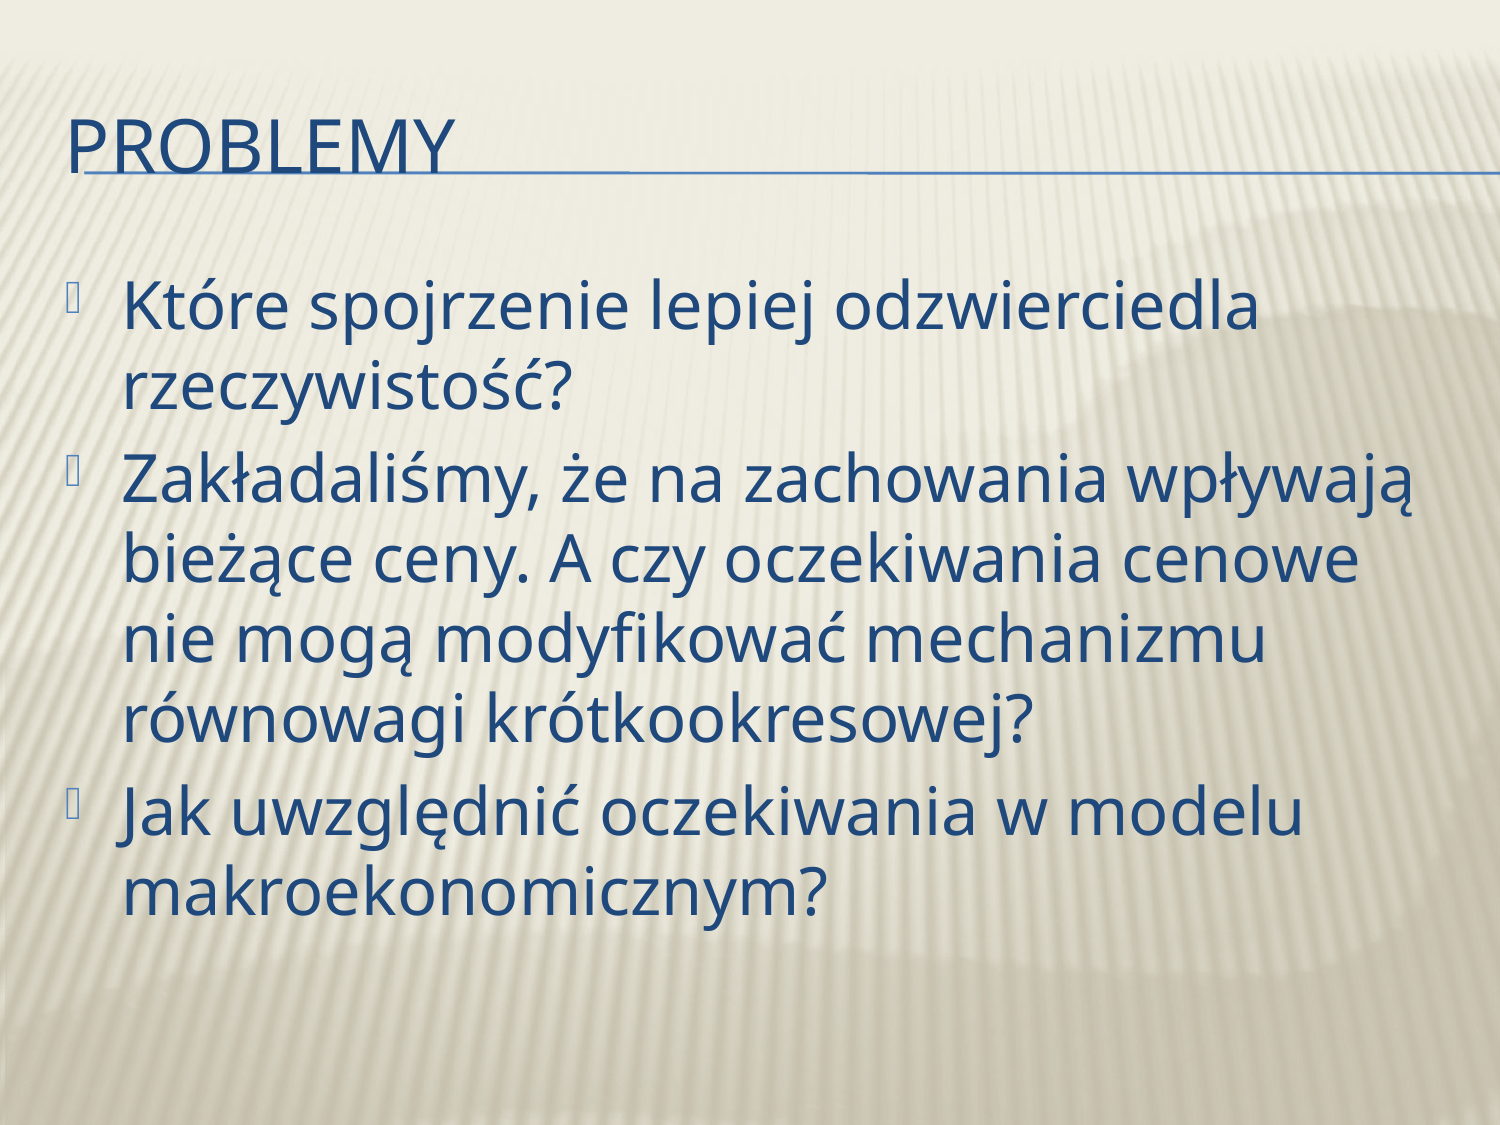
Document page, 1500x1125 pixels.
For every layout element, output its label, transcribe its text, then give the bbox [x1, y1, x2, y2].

title Problemy [50, 75, 1475, 213]
list Które spojrzenie lepiej odzwierciedla rzeczywistość? Zakładaliśmy, że na zachowania wpływają bieżące ceny. A czy oczekiwania cenowe nie mogą modyfikować mechanizmu równowagi krótkookresowej? Jak uwzględnić oczekiwania w modelu makroekonomicznym? [49, 254, 1476, 998]
